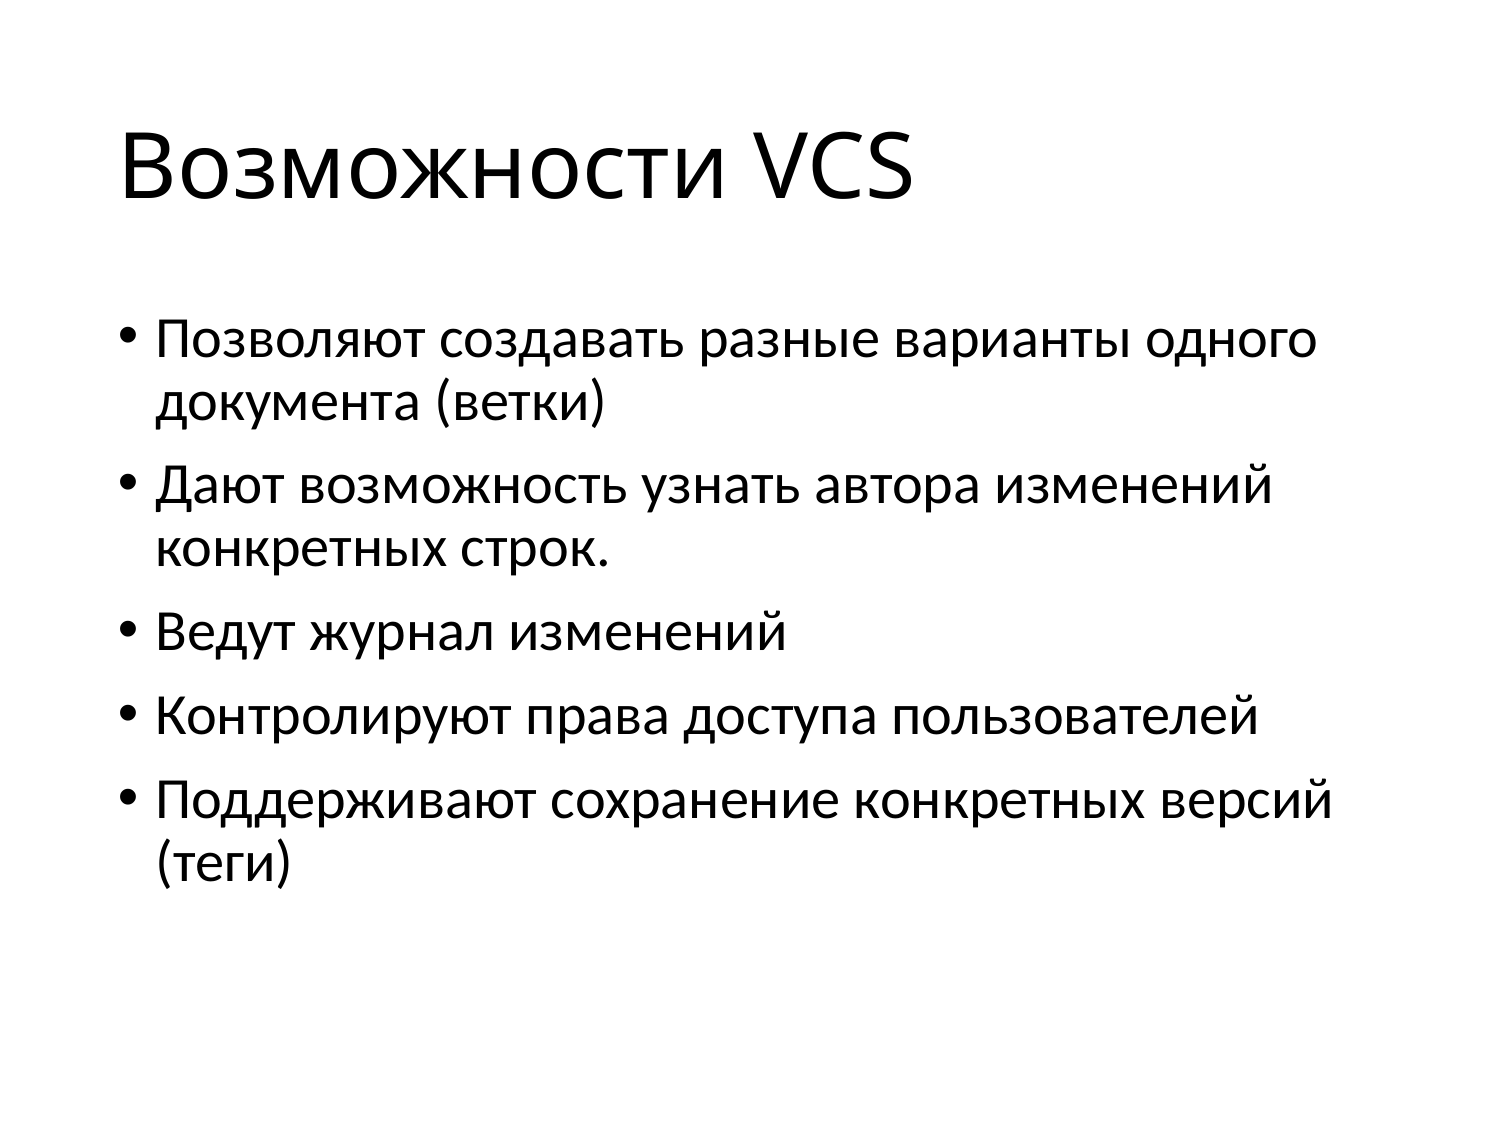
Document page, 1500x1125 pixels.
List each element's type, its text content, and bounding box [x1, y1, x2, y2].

text_box Позволяют создавать разные варианты одного документа (ветки) Дают возможность узнать автора изменений конкретных строк. Ведут журнал изменений Контролируют права доступа пользователей Поддерживают сохранение конкретных версий (теги) [103, 299, 1397, 1014]
text_box Возможности VCS [103, 59, 1397, 278]
